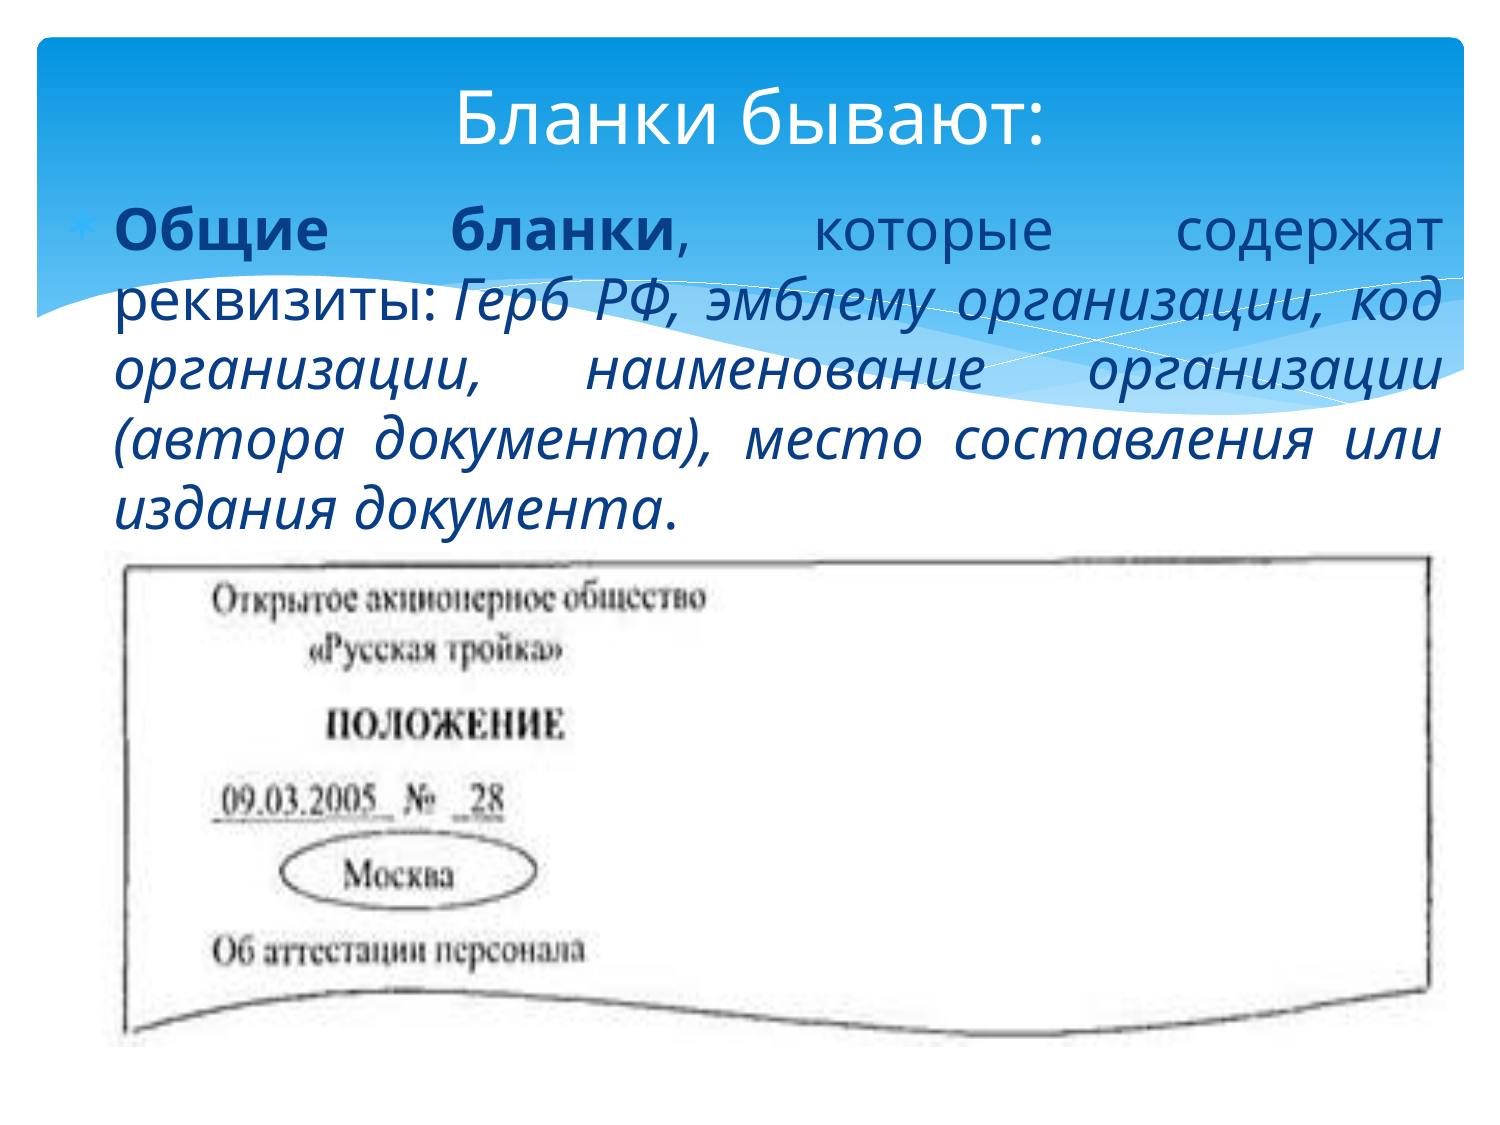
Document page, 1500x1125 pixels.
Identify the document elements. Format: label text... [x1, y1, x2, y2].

picture [52, 550, 1459, 1048]
list Общие бланки, которые содержат реквизиты: Герб РФ, эмблему организации, код организации, наименование организации (автора документа), место составления или издания документа. [53, 184, 1459, 549]
title Бланки бывают: [75, 45, 1425, 185]
